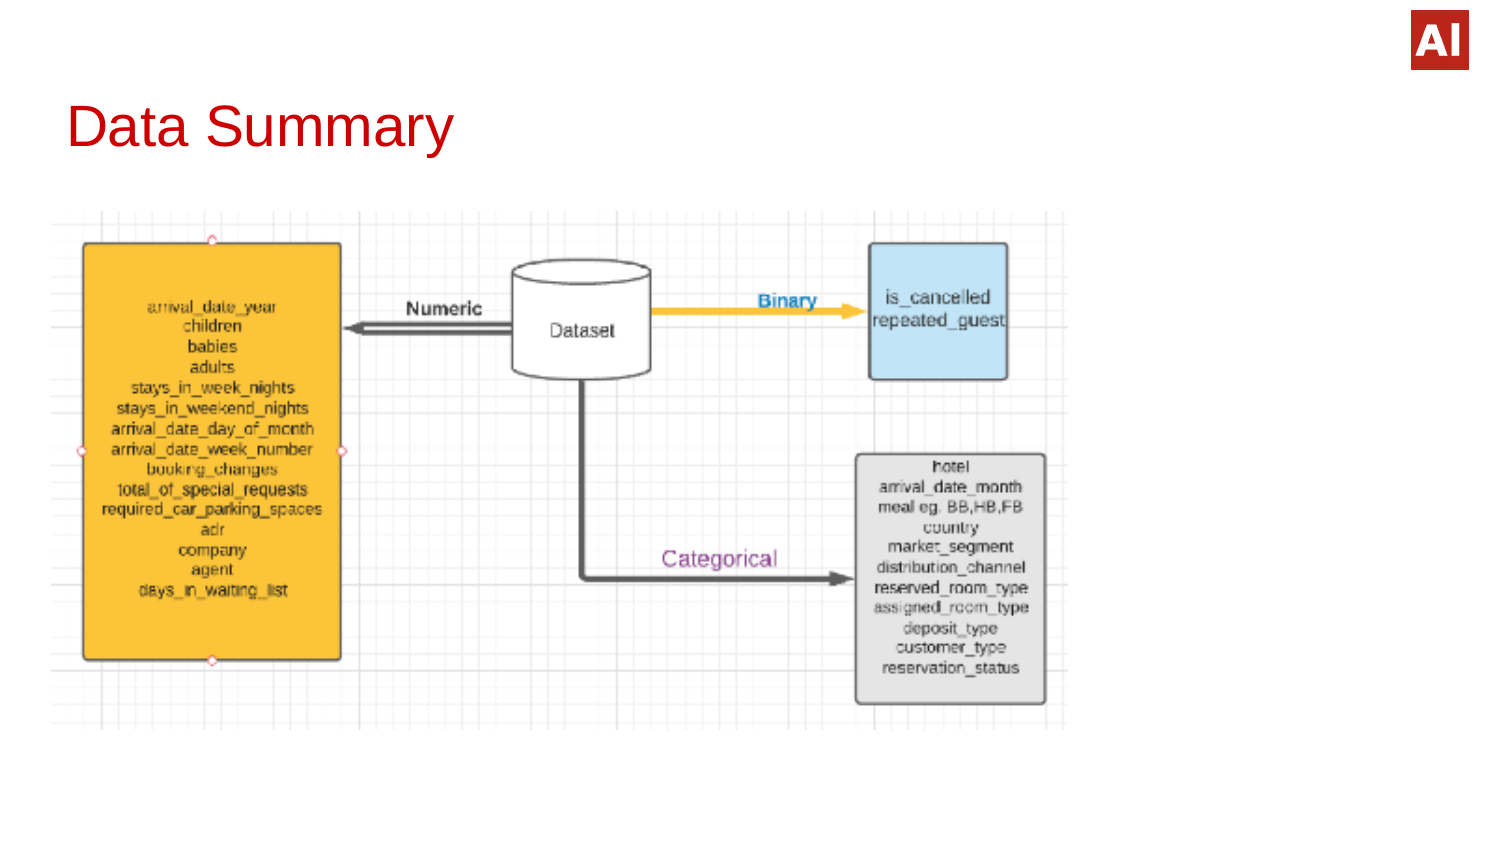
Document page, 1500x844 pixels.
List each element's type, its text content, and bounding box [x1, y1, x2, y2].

picture [1411, 10, 1469, 70]
title Data Summary [51, 72, 1449, 167]
picture [50, 211, 1068, 730]
